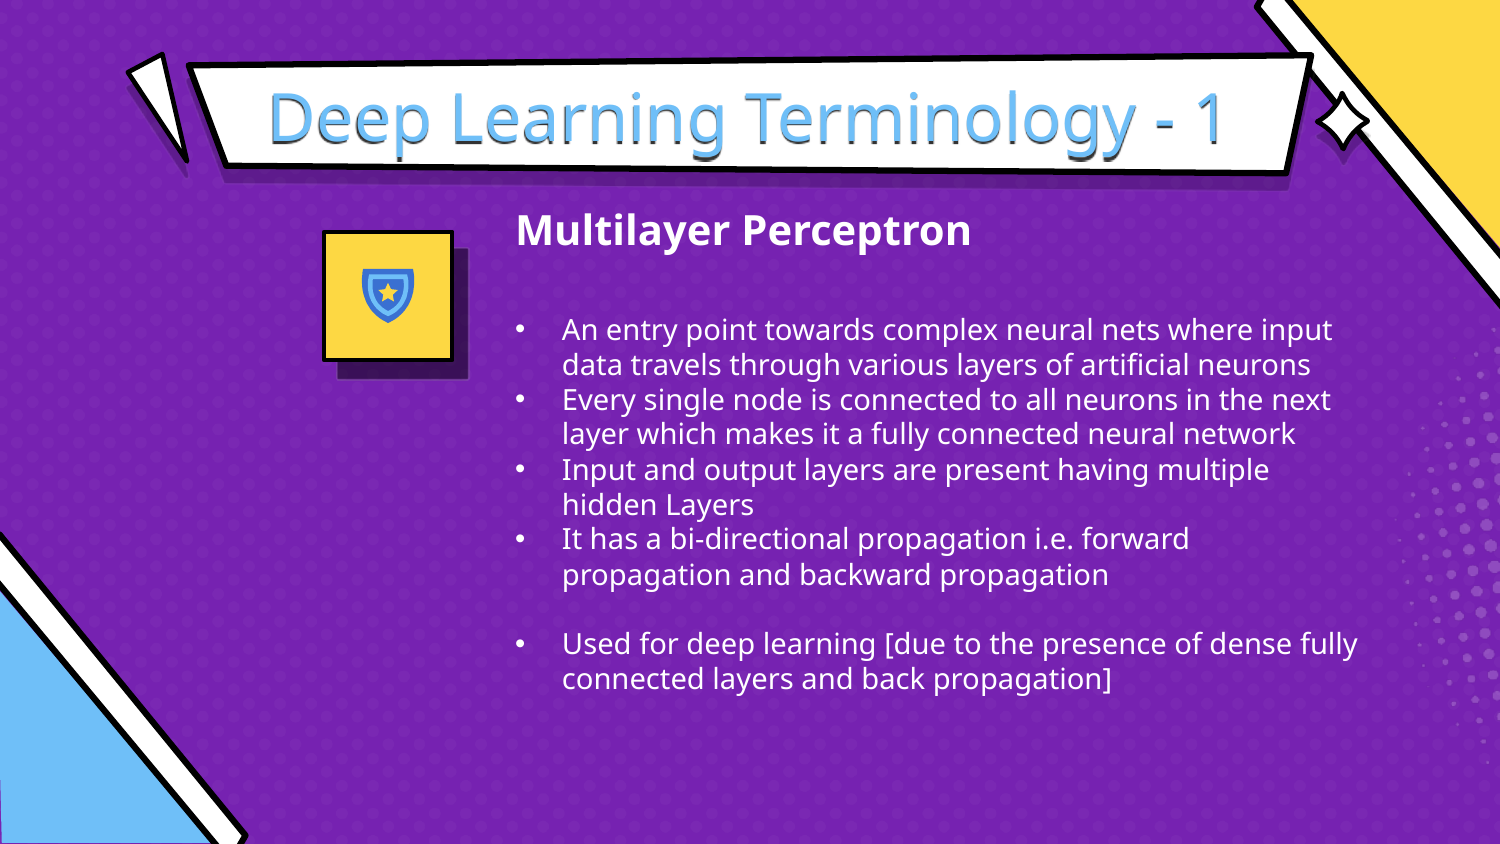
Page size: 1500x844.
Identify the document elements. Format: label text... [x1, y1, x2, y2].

title Deep Learning Terminology - 1 [116, 91, 1383, 137]
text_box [361, 268, 415, 324]
text_box [324, 231, 453, 361]
subtitle An entry point towards complex neural nets where input data travels through various layers of artificial neurons Every single node is connected to all neurons in the next layer which makes it a fully connected neural network Input and output layers are present having multiple hidden Layers It has a bi-directional propagation i.e. forward propagation and backward propagation Used for deep learning [due to the presence of dense fully connected layers and back propagation] [500, 296, 1375, 386]
subtitle Multilayer Perceptron [500, 203, 1352, 254]
